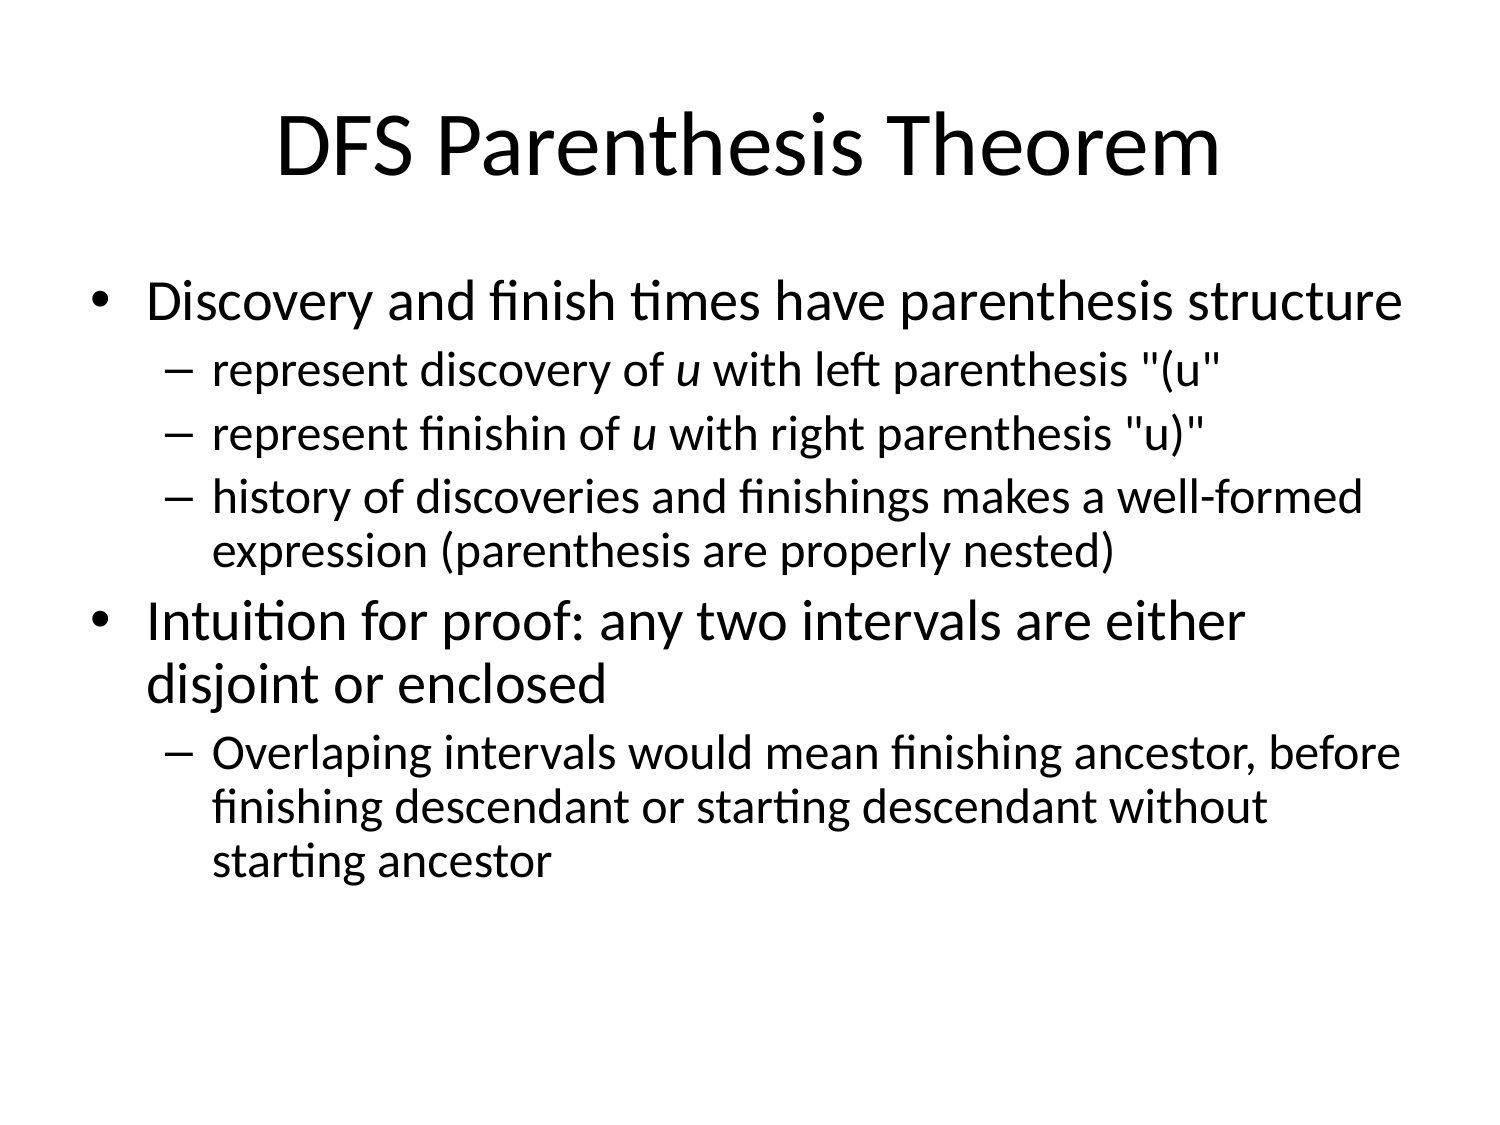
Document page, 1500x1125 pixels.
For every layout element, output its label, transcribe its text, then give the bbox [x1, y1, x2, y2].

title DFS Parenthesis Theorem [75, 45, 1425, 233]
list Discovery and finish times have parenthesis structure represent discovery of u with left parenthesis "(u" represent finishin of u with right parenthesis "u)" history of discoveries and finishings makes a well-formed expression (parenthesis are properly nested) Intuition for proof: any two intervals are either disjoint or enclosed Overlaping intervals would mean finishing ancestor, before finishing descendant or starting descendant without starting ancestor [75, 262, 1425, 1005]
